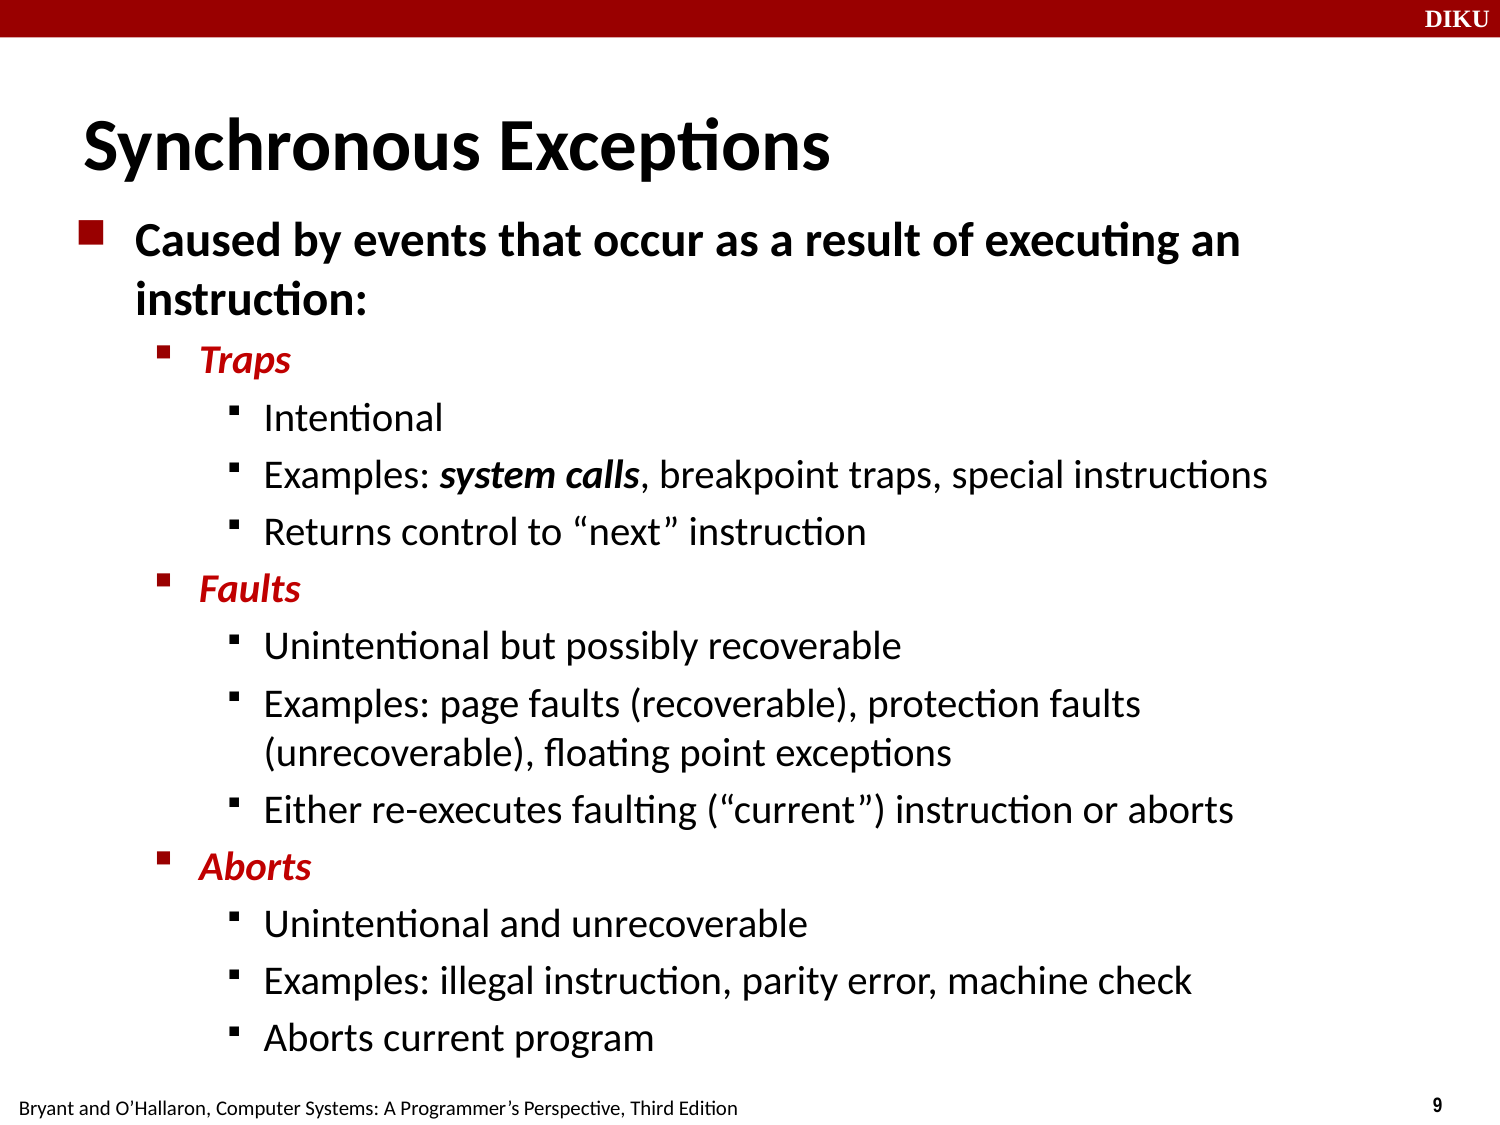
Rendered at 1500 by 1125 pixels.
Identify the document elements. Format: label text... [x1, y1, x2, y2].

text_box Synchronous Exceptions [68, 93, 1188, 188]
text_box Caused by events that occur as a result of executing an instruction: Traps Intentional Examples: system calls, breakpoint traps, special instructions Returns control to “next” instruction Faults Unintentional but possibly recoverable Examples: page faults (recoverable), protection faults (unrecoverable), floating point exceptions Either re-executes faulting (“current”) instruction or aborts Aborts Unintentional and unrecoverable Examples: illegal instruction, parity error, machine check Aborts current program [65, 199, 1361, 1075]
